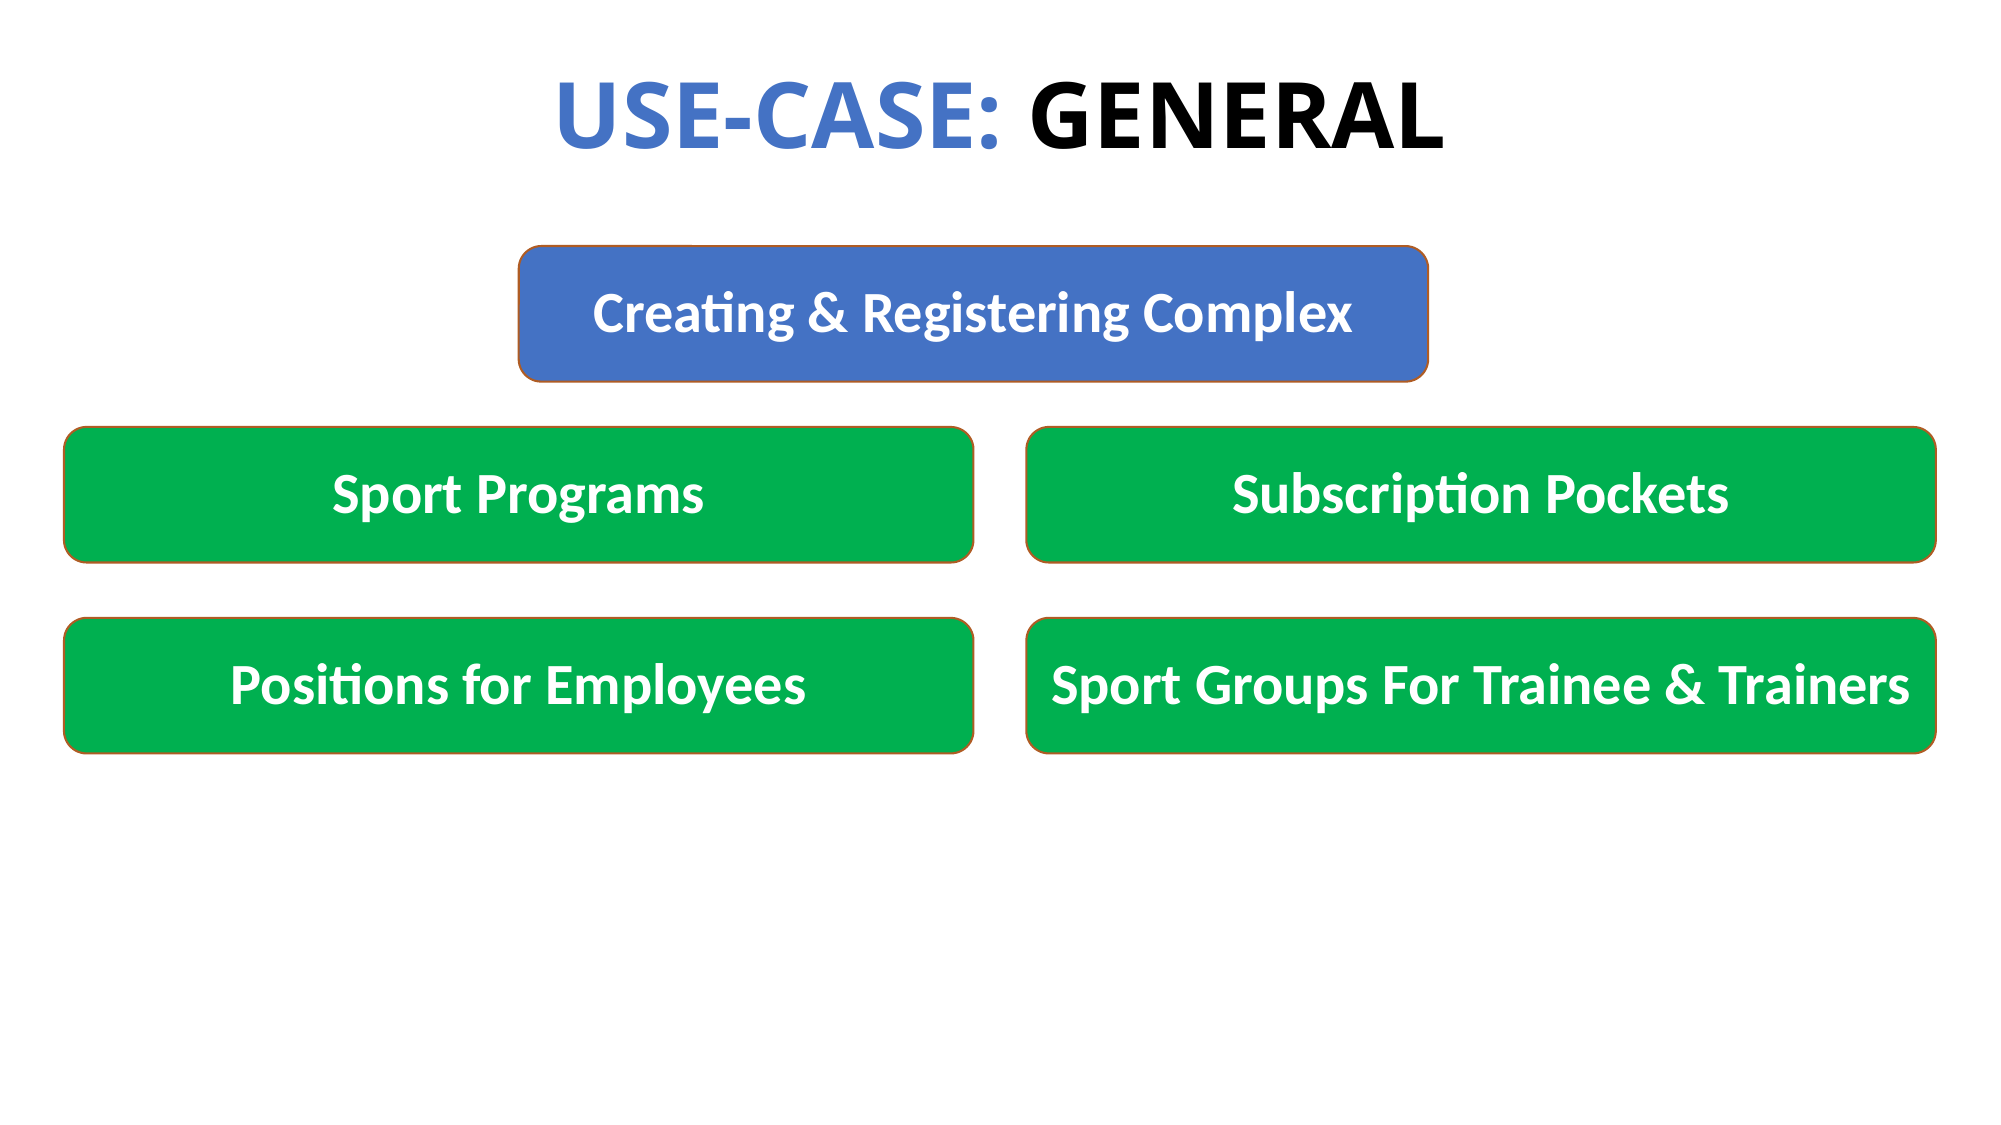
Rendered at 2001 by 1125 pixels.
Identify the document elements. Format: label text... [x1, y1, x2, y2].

text_box Positions for Employees [62, 616, 975, 755]
text_box Sport Programs [62, 425, 975, 564]
text_box Sport Groups For Trainee & Trainers [1025, 616, 1937, 755]
text_box Creating & Registering Complex [517, 244, 1430, 383]
text_box Subscription Pockets [1025, 425, 1937, 564]
title USE-CASE: GENERAL [137, 59, 1863, 179]
